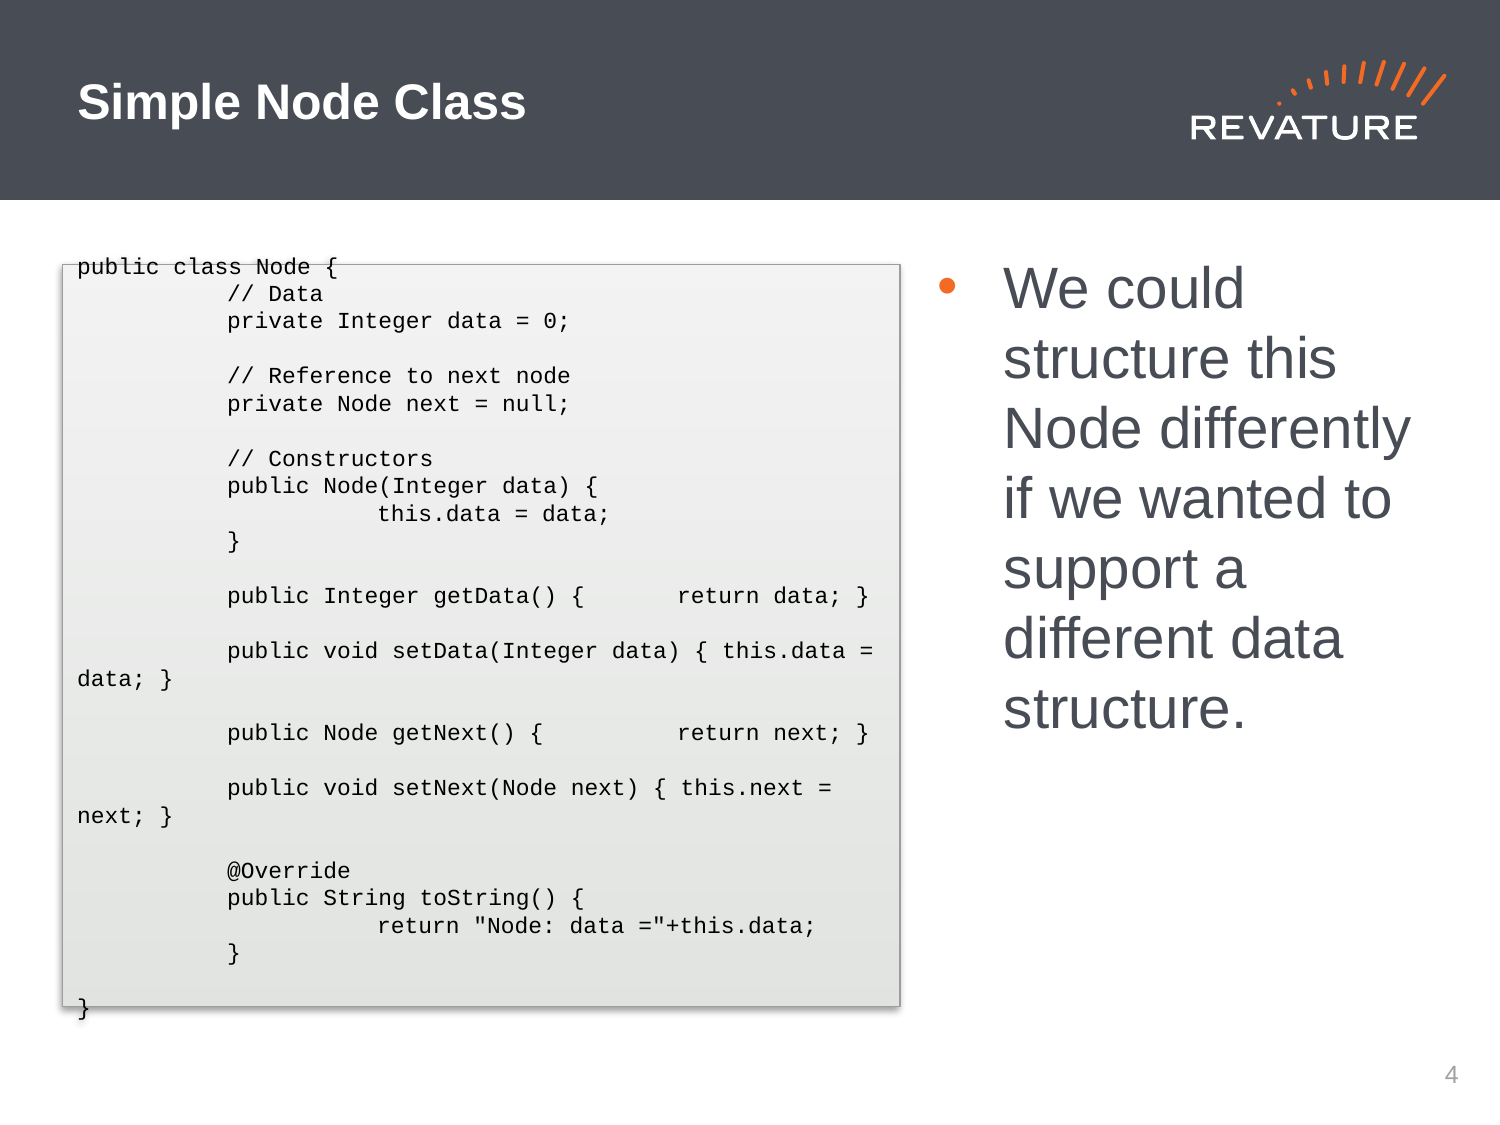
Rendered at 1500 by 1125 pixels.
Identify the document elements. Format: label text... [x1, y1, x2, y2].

text_box public class Node { // Data private Integer data = 0; // Reference to next node private Node next = null; // Constructors public Node(Integer data) { this.data = data; } public Integer getData() { return data; } public void setData(Integer data) { this.data = data; } public Node getNext() { return next; } public void setNext(Node next) { this.next = next; } @Override public String toString() { return "Node: data ="+this.data; } } [62, 264, 901, 1007]
title Simple Node Class [62, 0, 1084, 200]
slide_number 3 [1332, 1043, 1474, 1104]
list We could structure this Node differently if we wanted to support a different data structure. [913, 243, 1438, 986]
